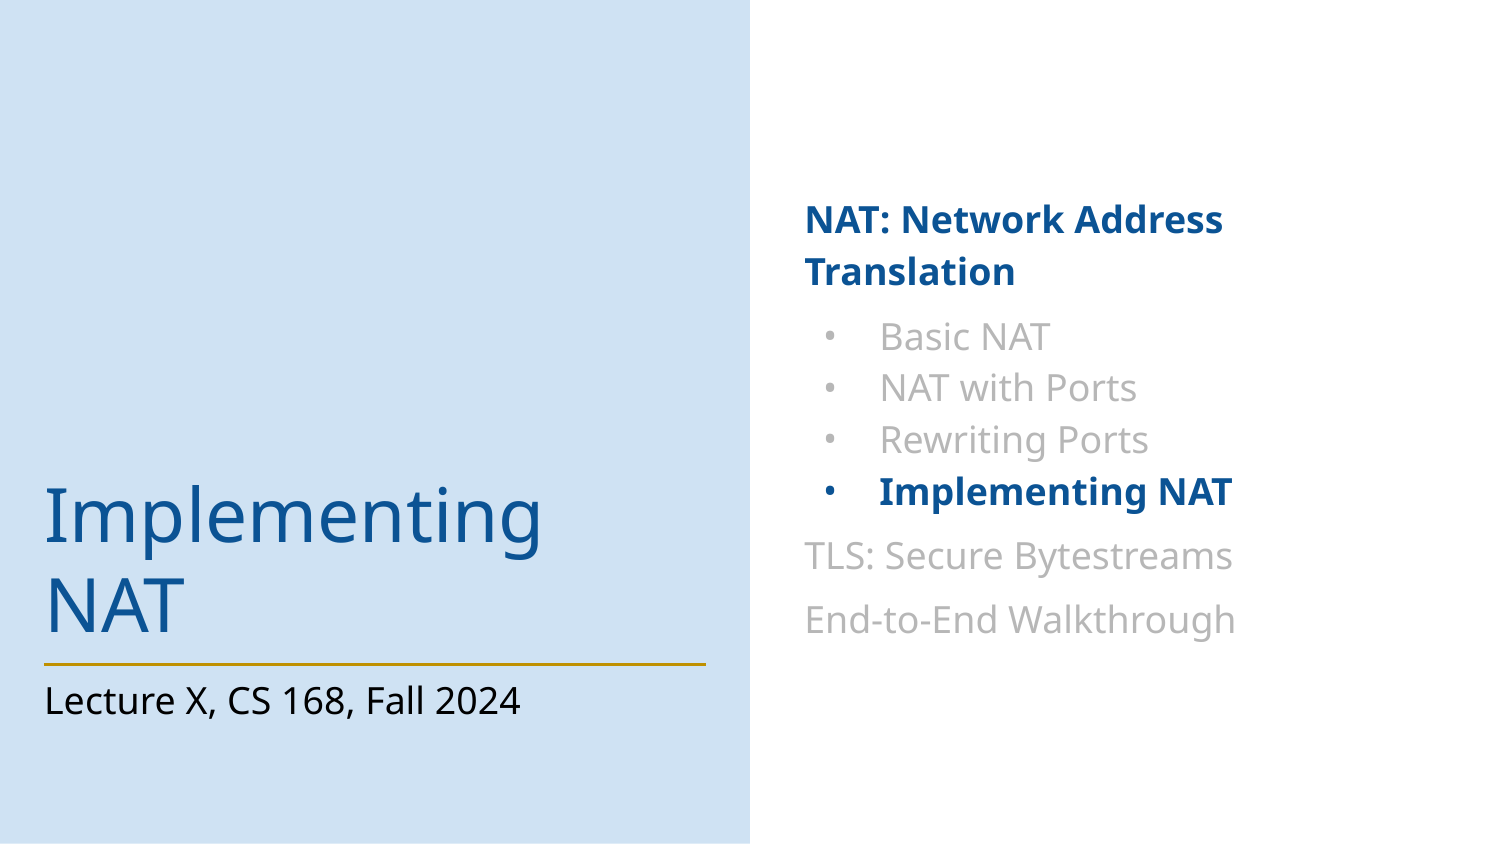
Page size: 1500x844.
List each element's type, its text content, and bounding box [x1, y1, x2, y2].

list NAT: Network Address Translation Basic NAT NAT with Ports Rewriting Ports Implementing NAT TLS: Secure Bytestreams End-to-End Walkthrough [789, 65, 1452, 765]
title Implementing NAT [29, 328, 692, 663]
subtitle Lecture X, CS 168, Fall 2024 [29, 667, 712, 732]
